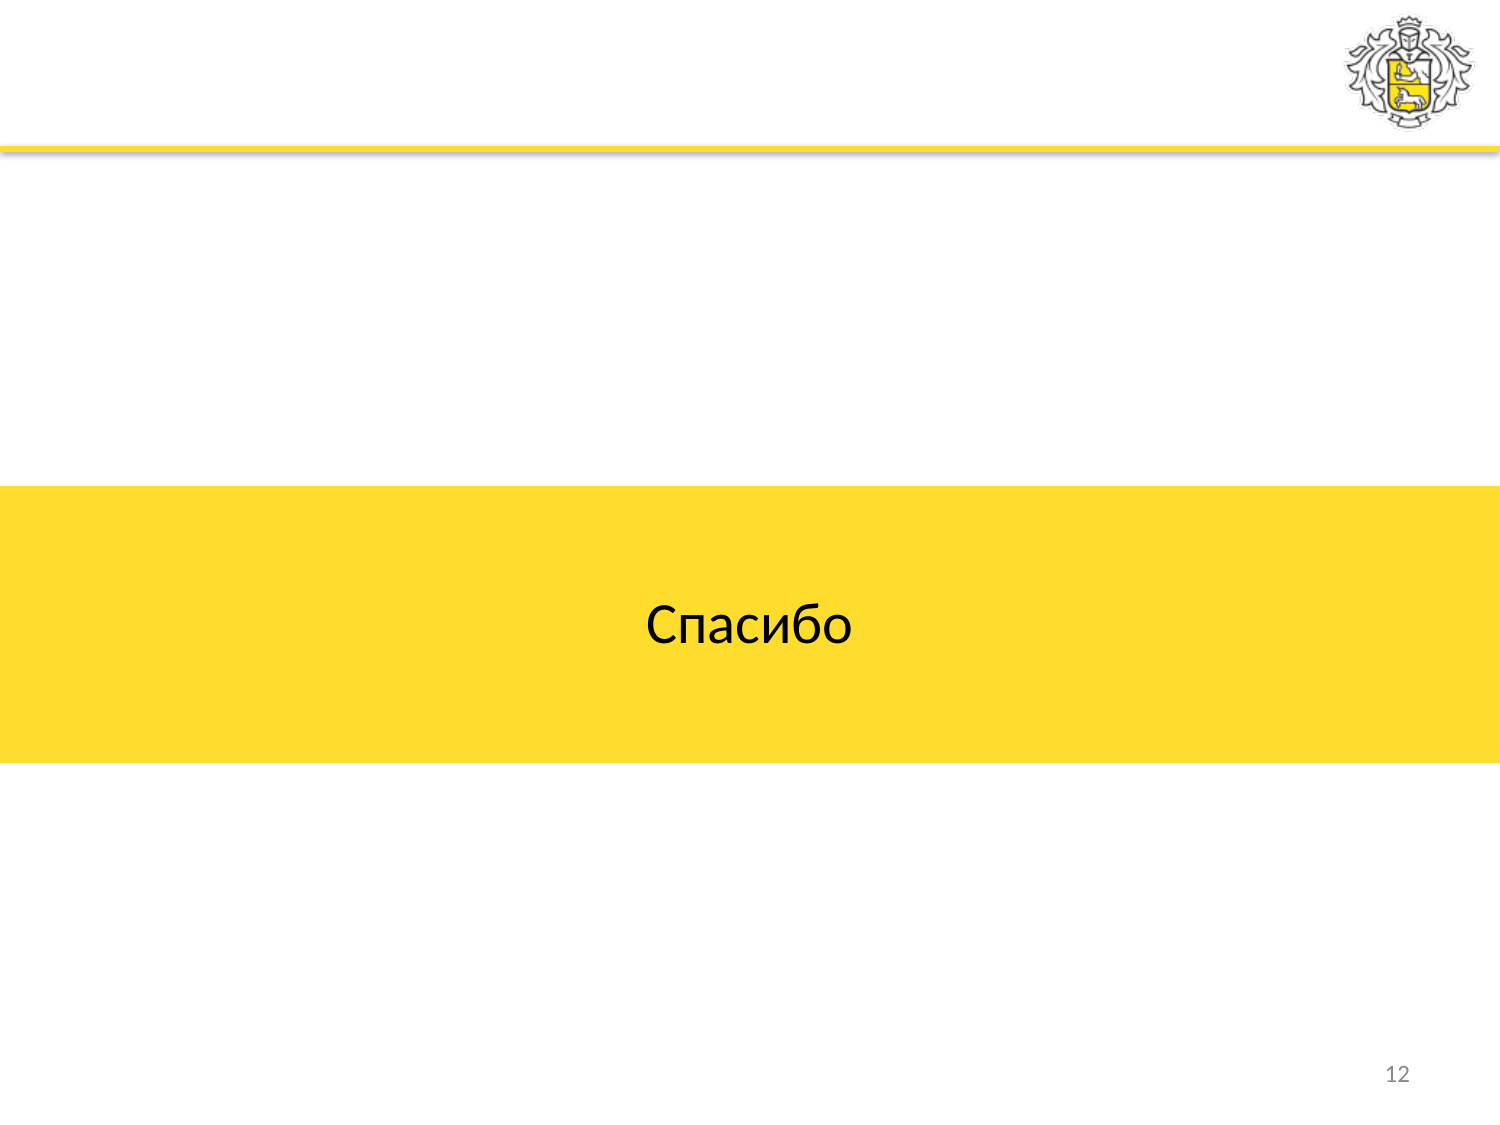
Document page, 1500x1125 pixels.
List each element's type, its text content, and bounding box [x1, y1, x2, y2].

text_box Спасибо [277, 577, 1223, 672]
text_box [0, 485, 1500, 764]
slide_number 12 [1074, 1042, 1425, 1103]
